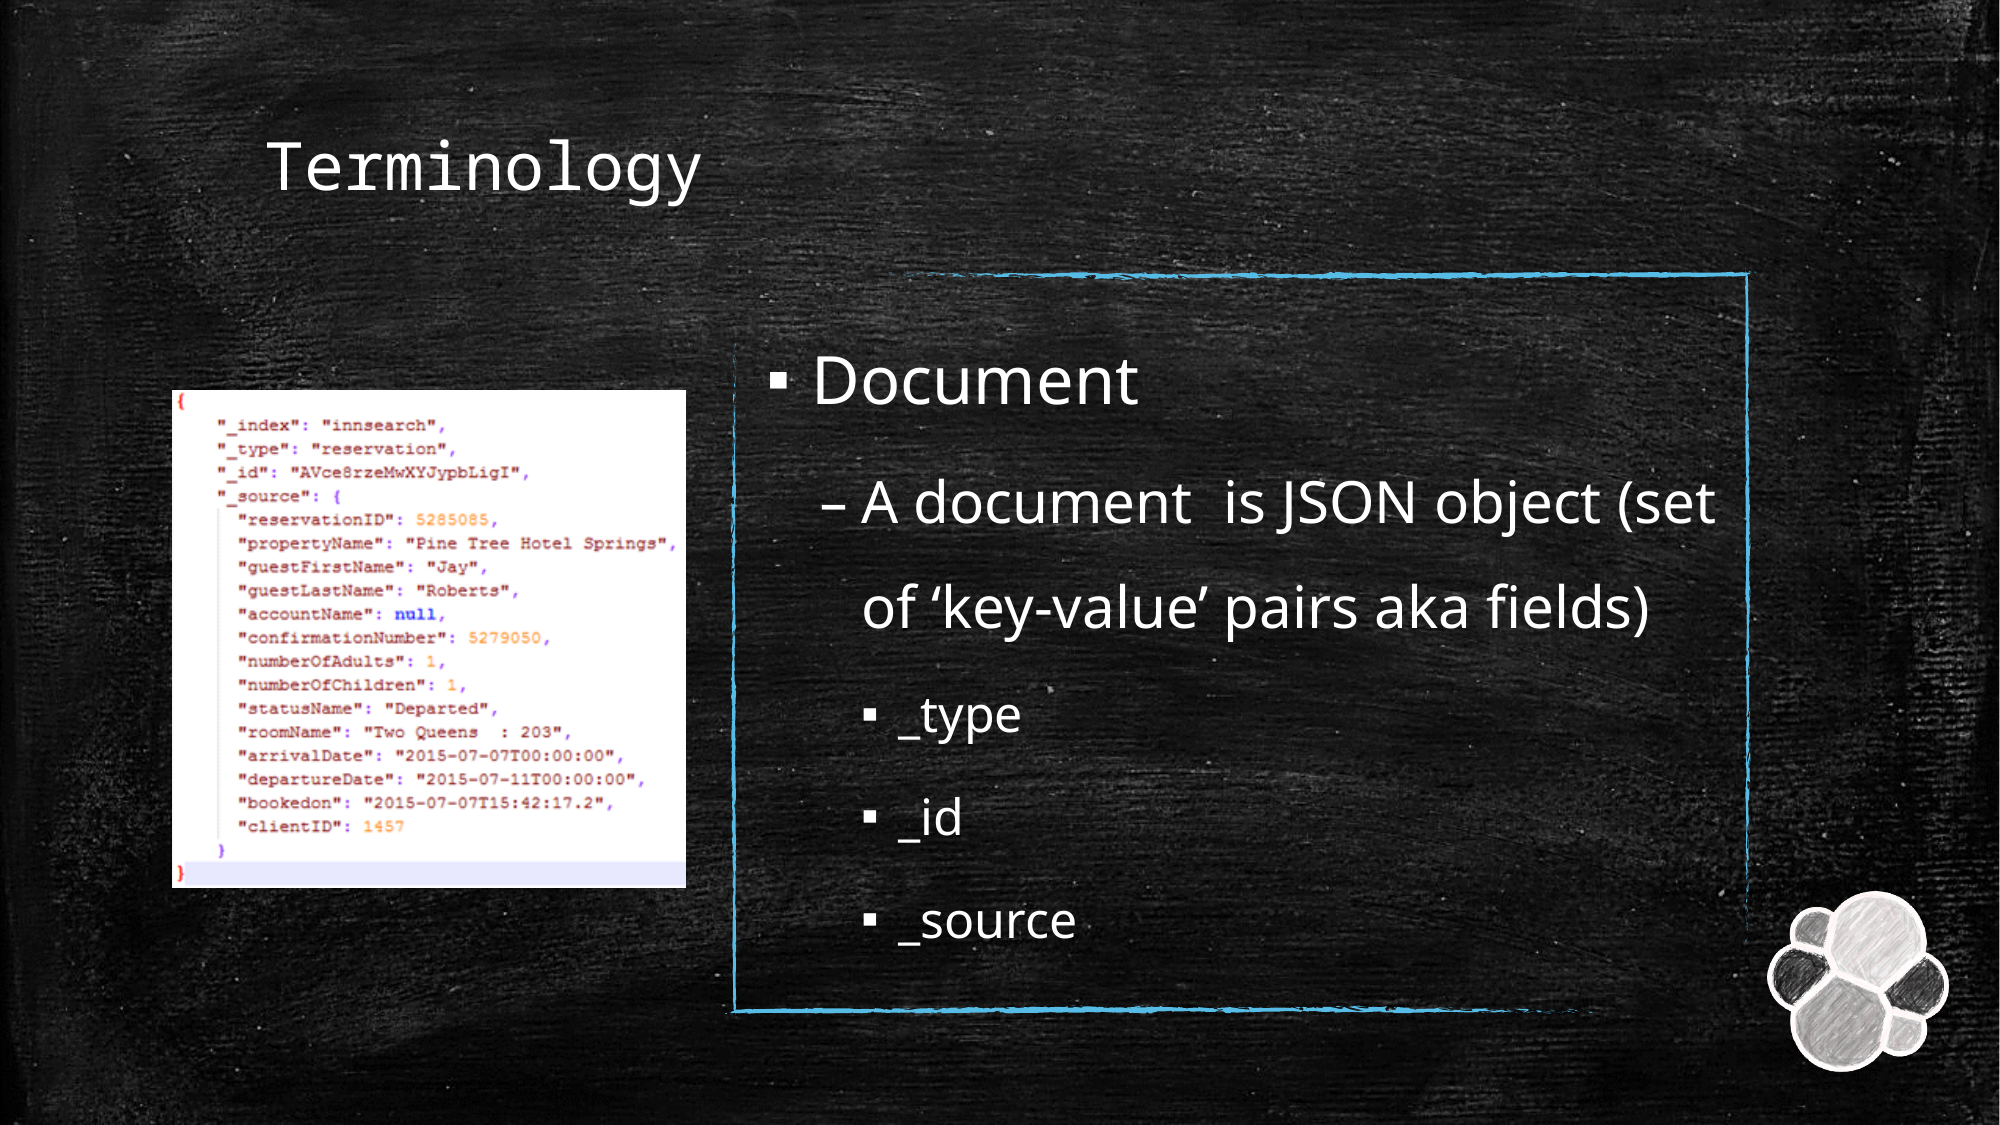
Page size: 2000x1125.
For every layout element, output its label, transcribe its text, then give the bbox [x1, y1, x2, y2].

picture [1767, 890, 1949, 1072]
list Document A document is JSON object (set of ‘key-value’ pairs aka fields) _type _id _source [751, 290, 1733, 988]
title Terminology [249, 45, 1750, 213]
picture [172, 390, 686, 888]
